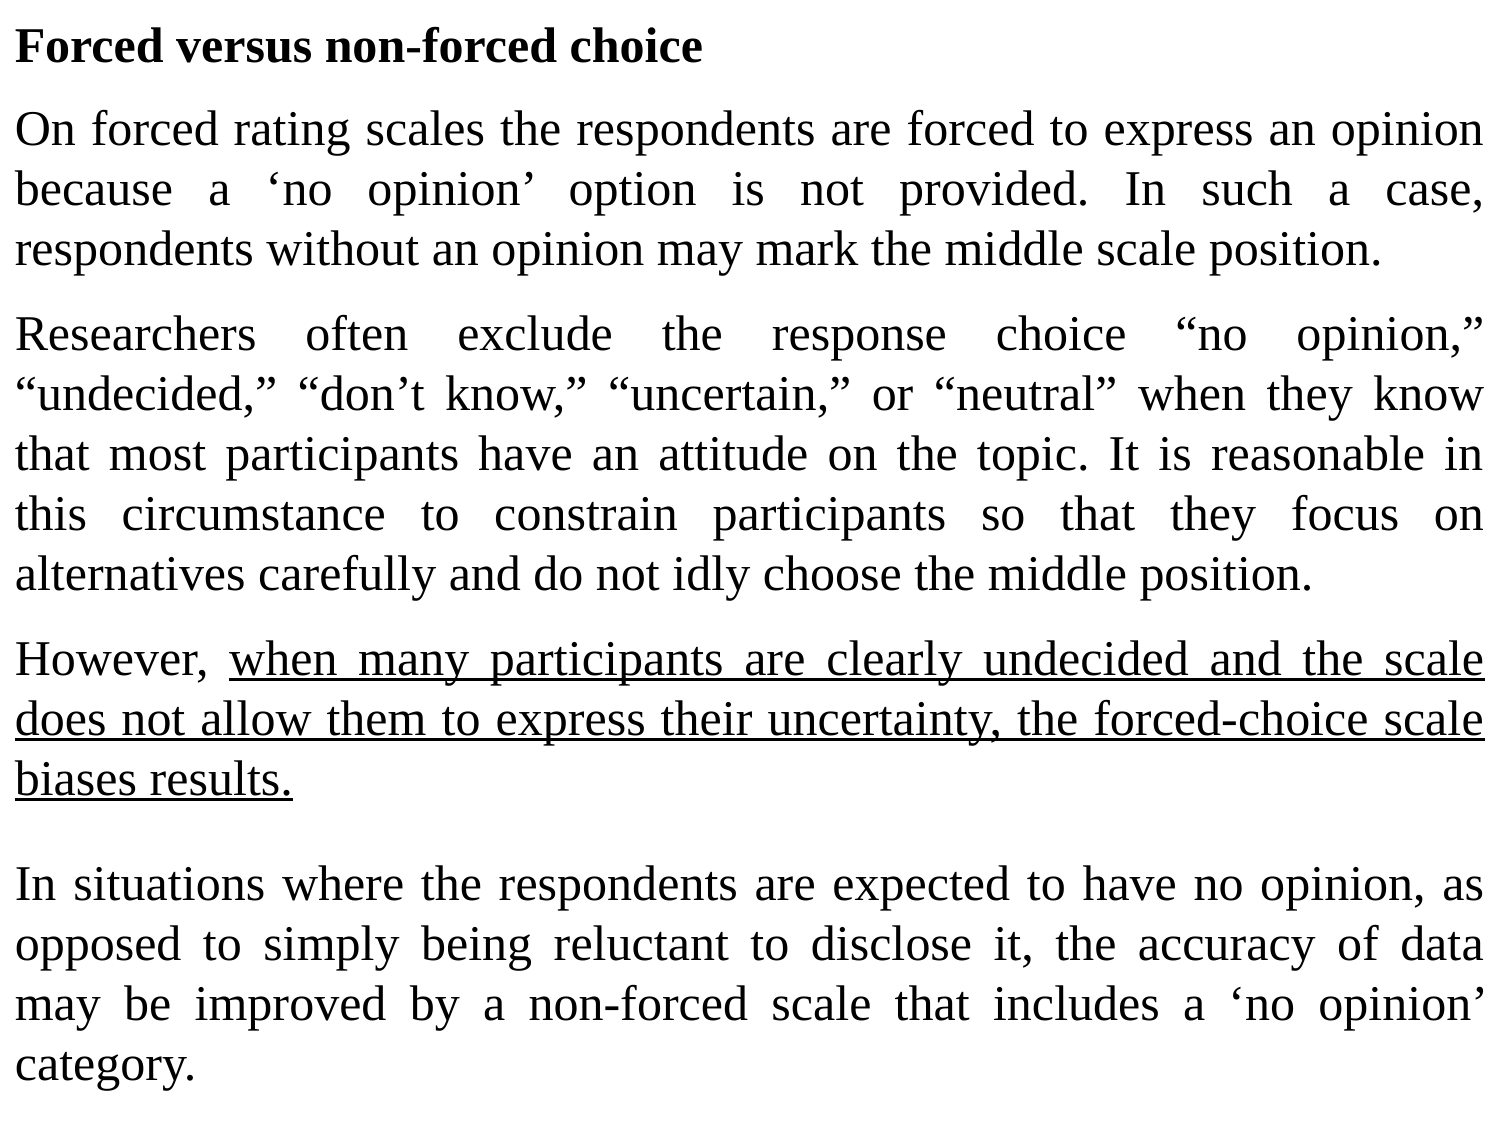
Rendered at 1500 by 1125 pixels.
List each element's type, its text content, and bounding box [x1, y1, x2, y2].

text_box Forced versus non-forced choice On forced rating scales the respondents are forced to express an opinion because a ‘no opinion’ option is not provided. In such a case, respondents without an opinion may mark the middle scale position. Researchers often exclude the response choice “no opinion,” “undecided,” “don’t know,” “uncertain,” or “neutral” when they know that most participants have an attitude on the topic. It is reasonable in this circumstance to constrain participants so that they focus on alternatives carefully and do not idly choose the middle position. However, when many participants are clearly undecided and the scale does not allow them to express their uncertainty, the forced-choice scale biases results. In situations where the respondents are expected to have no opinion, as opposed to simply being reluctant to disclose it, the accuracy of data may be improved by a non-forced scale that includes a ‘no opinion’ category. [0, 5, 1500, 1098]
